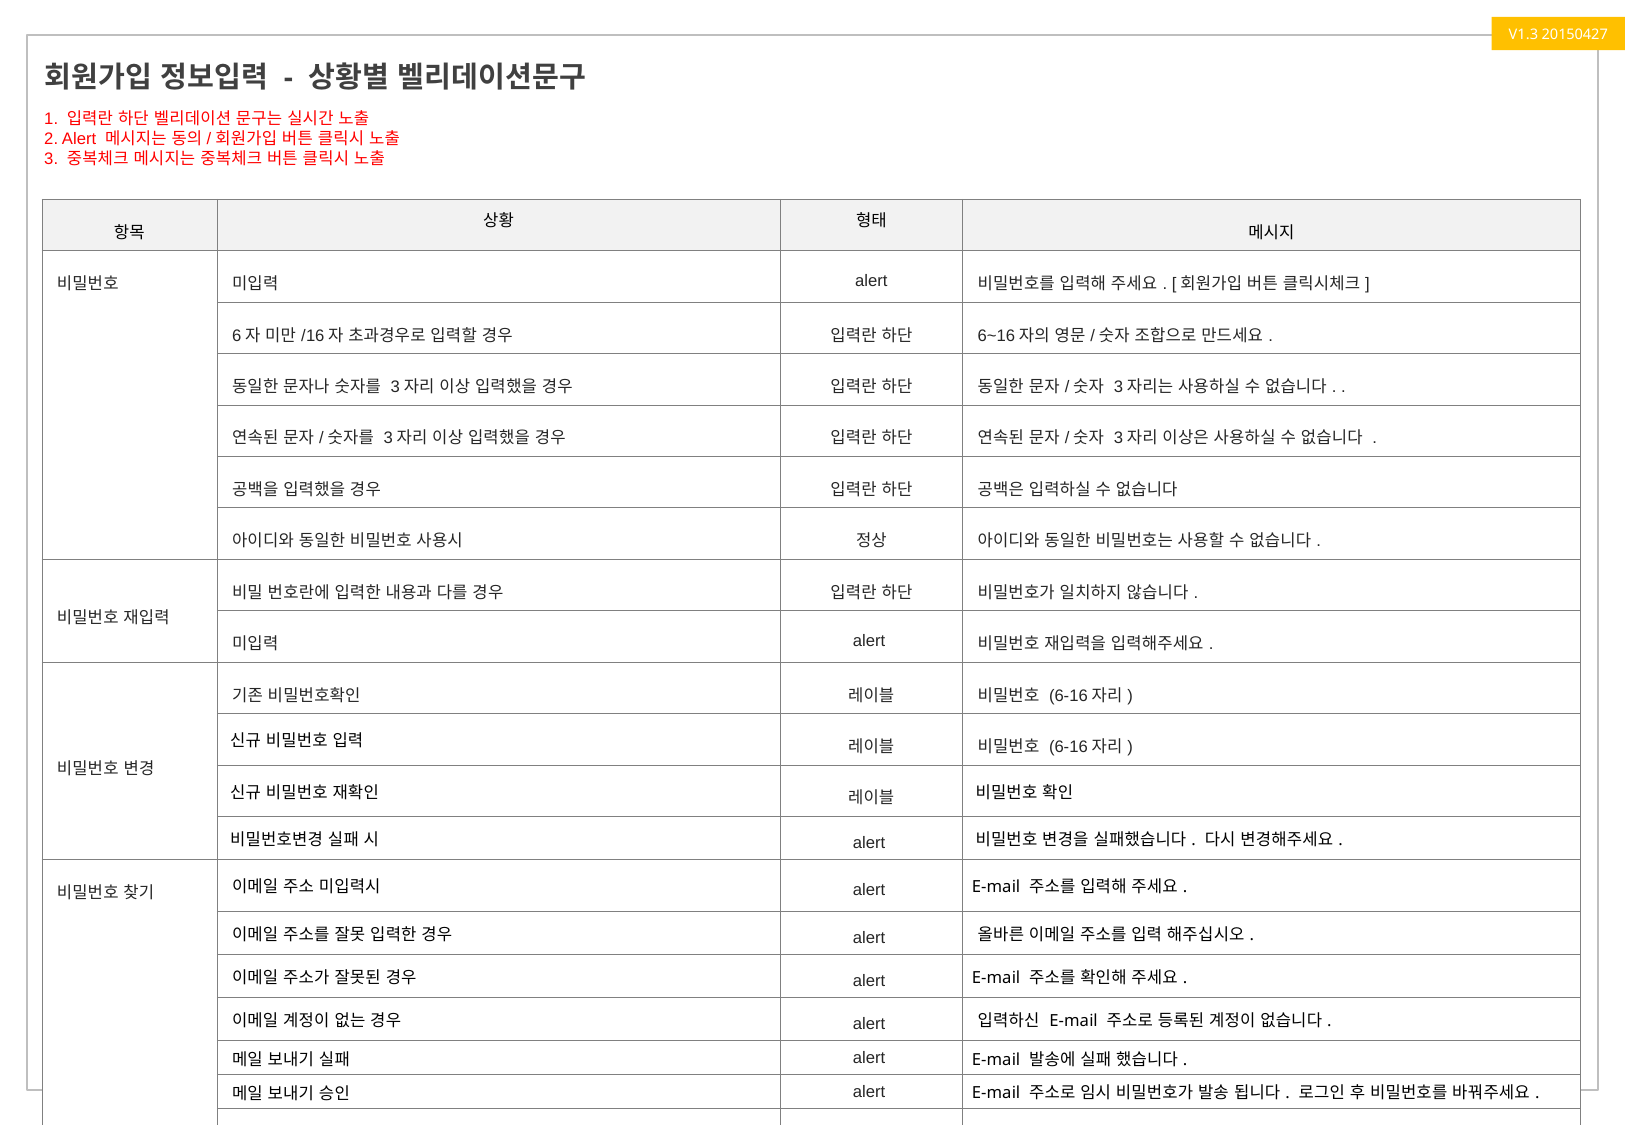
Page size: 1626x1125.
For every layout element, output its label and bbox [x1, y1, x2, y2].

table_cell [781, 912, 962, 954]
table_cell [43, 560, 217, 662]
table_cell [43, 251, 217, 559]
table_cell [963, 1109, 1580, 1125]
table_cell [43, 663, 217, 859]
table_cell [781, 508, 962, 559]
table_cell [218, 1109, 780, 1125]
table_cell [963, 860, 1580, 911]
table_cell [218, 860, 780, 911]
table_cell [218, 766, 780, 816]
table_cell [963, 663, 1580, 713]
table_cell [963, 912, 1580, 954]
table_cell [218, 955, 780, 997]
table_cell [781, 714, 962, 765]
table_cell [781, 560, 962, 610]
table_cell [218, 714, 780, 765]
table_cell [963, 1075, 1580, 1108]
table_cell [963, 457, 1580, 507]
table_cell [963, 766, 1580, 816]
table_cell [218, 354, 780, 405]
text_box [29, 35, 709, 175]
table_cell [963, 998, 1580, 1040]
table_cell [963, 251, 1580, 302]
table_cell [218, 406, 780, 456]
table_cell [781, 1041, 962, 1074]
table_cell [963, 955, 1580, 997]
table_cell [218, 1075, 780, 1108]
table_cell [218, 1041, 780, 1074]
slide_number [1581, 1048, 1596, 1109]
table_cell [218, 912, 780, 954]
table_header [781, 200, 962, 250]
table_cell [781, 406, 962, 456]
table_cell [781, 611, 962, 662]
table_cell [781, 663, 962, 713]
table_cell [218, 817, 780, 859]
table_cell [781, 251, 962, 302]
table_cell [218, 663, 780, 713]
table_cell [218, 560, 780, 610]
table_cell [781, 955, 962, 997]
table_cell [781, 457, 962, 507]
table_cell [218, 457, 780, 507]
table_cell [963, 714, 1580, 765]
table_cell [963, 611, 1580, 662]
table_cell [218, 998, 780, 1040]
table_cell [963, 817, 1580, 859]
table_cell [963, 303, 1580, 353]
table_cell [963, 560, 1580, 610]
table_cell [218, 508, 780, 559]
table_cell [781, 354, 962, 405]
table_cell [218, 611, 780, 662]
table_cell [963, 1041, 1580, 1074]
table_cell [43, 860, 217, 1125]
table_cell [781, 1075, 962, 1108]
table_cell [963, 508, 1580, 559]
table_cell [218, 303, 780, 353]
table_cell [781, 860, 962, 911]
table_header [218, 200, 780, 250]
table_cell [218, 251, 780, 302]
table_cell [781, 1109, 962, 1125]
table_header [43, 200, 217, 250]
table_cell [781, 998, 962, 1040]
table_cell [963, 354, 1580, 405]
table_cell [781, 303, 962, 353]
table_cell [781, 766, 962, 816]
table_header [963, 200, 1580, 250]
text_box [1490, 15, 1625, 52]
table_cell [781, 817, 962, 859]
table_cell [963, 406, 1580, 456]
